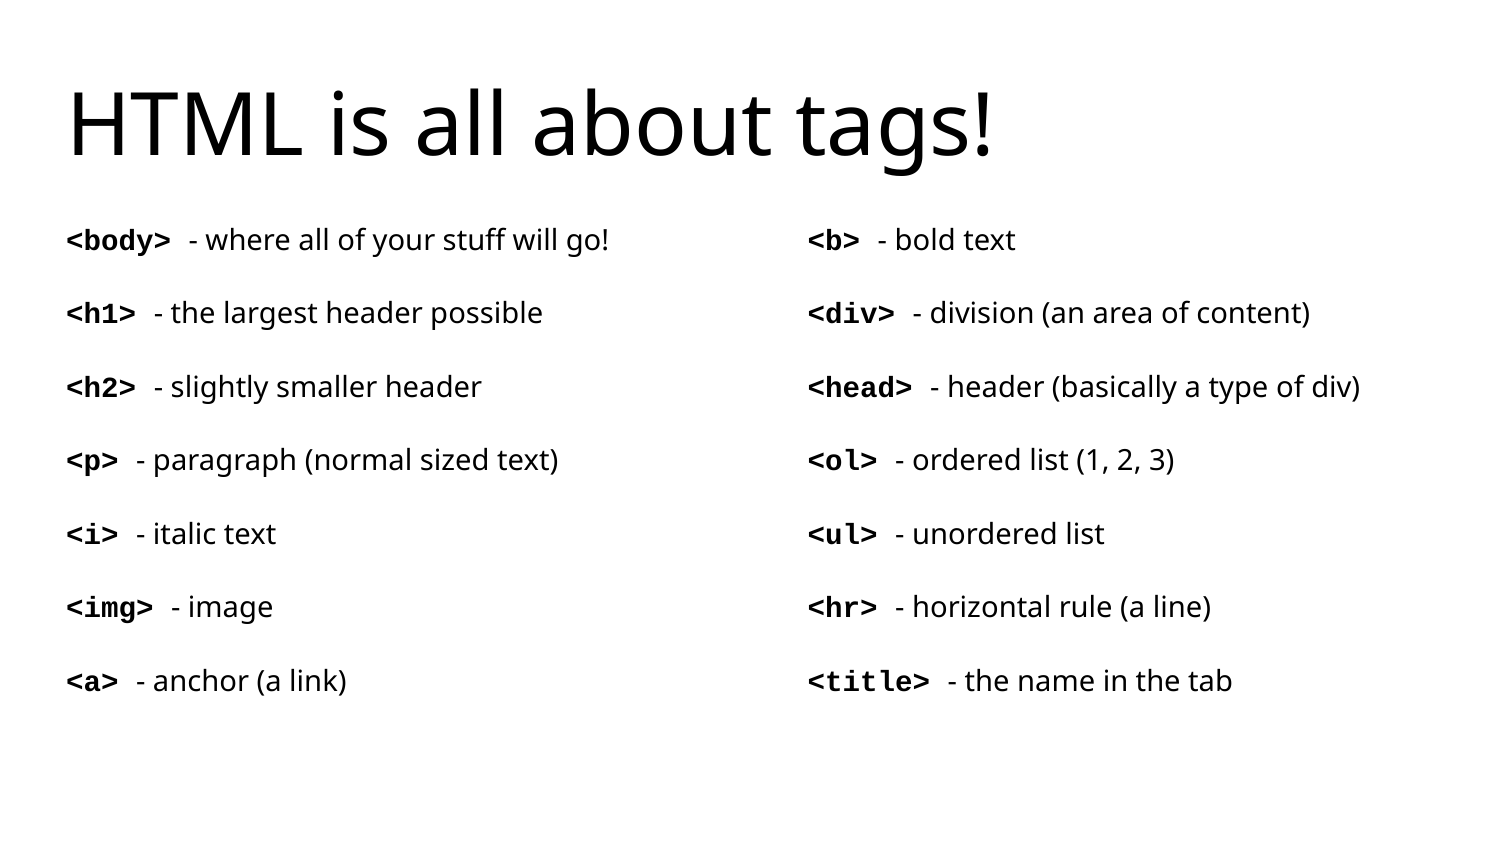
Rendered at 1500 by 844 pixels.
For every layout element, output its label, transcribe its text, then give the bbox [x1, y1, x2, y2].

list <body> - where all of your stuff will go! <h1> - the largest header possible <h2> - slightly smaller header <p> - paragraph (normal sized text) <i> - italic text <img> - image <a> - anchor (a link) [51, 200, 708, 752]
list <b> - bold text <div> - division (an area of content) <head> - header (basically a type of div) <ol> - ordered list (1, 2, 3) <ul> - unordered list <hr> - horizontal rule (a line) <title> - the name in the tab [792, 200, 1449, 752]
title HTML is all about tags! [51, 51, 1449, 189]
